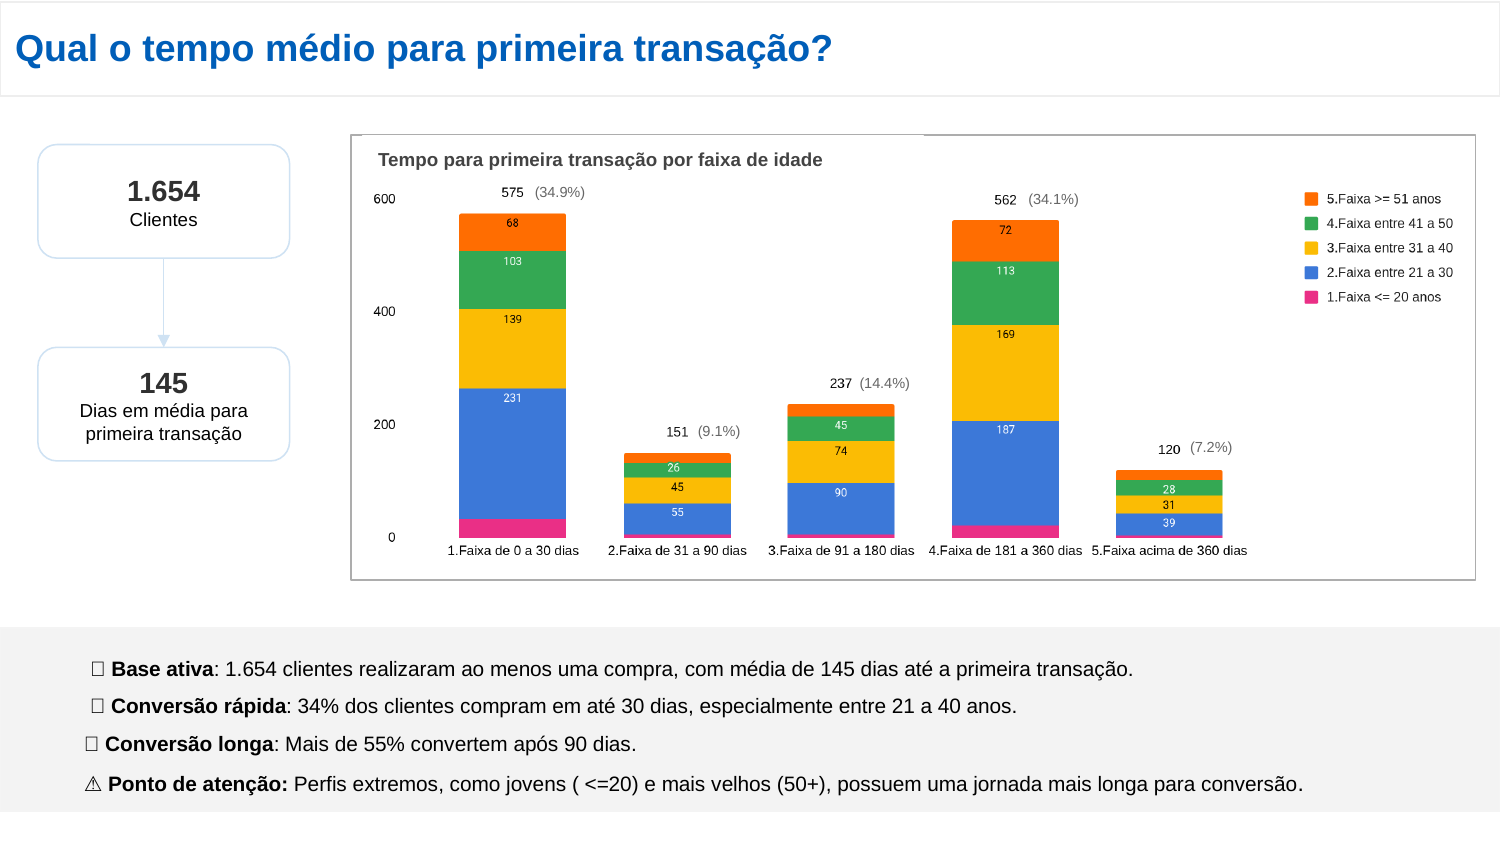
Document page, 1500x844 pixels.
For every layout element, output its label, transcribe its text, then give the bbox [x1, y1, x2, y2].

text_box 145 Dias em média para primeira transação [37, 347, 290, 461]
picture [351, 135, 1476, 580]
text_box 1.654 Clientes [37, 144, 290, 259]
title Qual o tempo médio para primeira transação? [0, 2, 1500, 96]
text_box 👥 Base ativa: 1.654 clientes realizaram ao menos uma compra, com média de 145 dias até a primeira transação. 🎯 Conversão rápida: 34% dos clientes compram em até 30 dias, especialmente entre 21 a 40 anos. 💡 Conversão longa: Mais de 55% convertem após 90 dias. ⚠️ Ponto de atenção: Perfis extremos, como jovens ( <=20) e mais velhos (50+), possuem uma jornada mais longa para conversão. [0, 627, 1500, 812]
